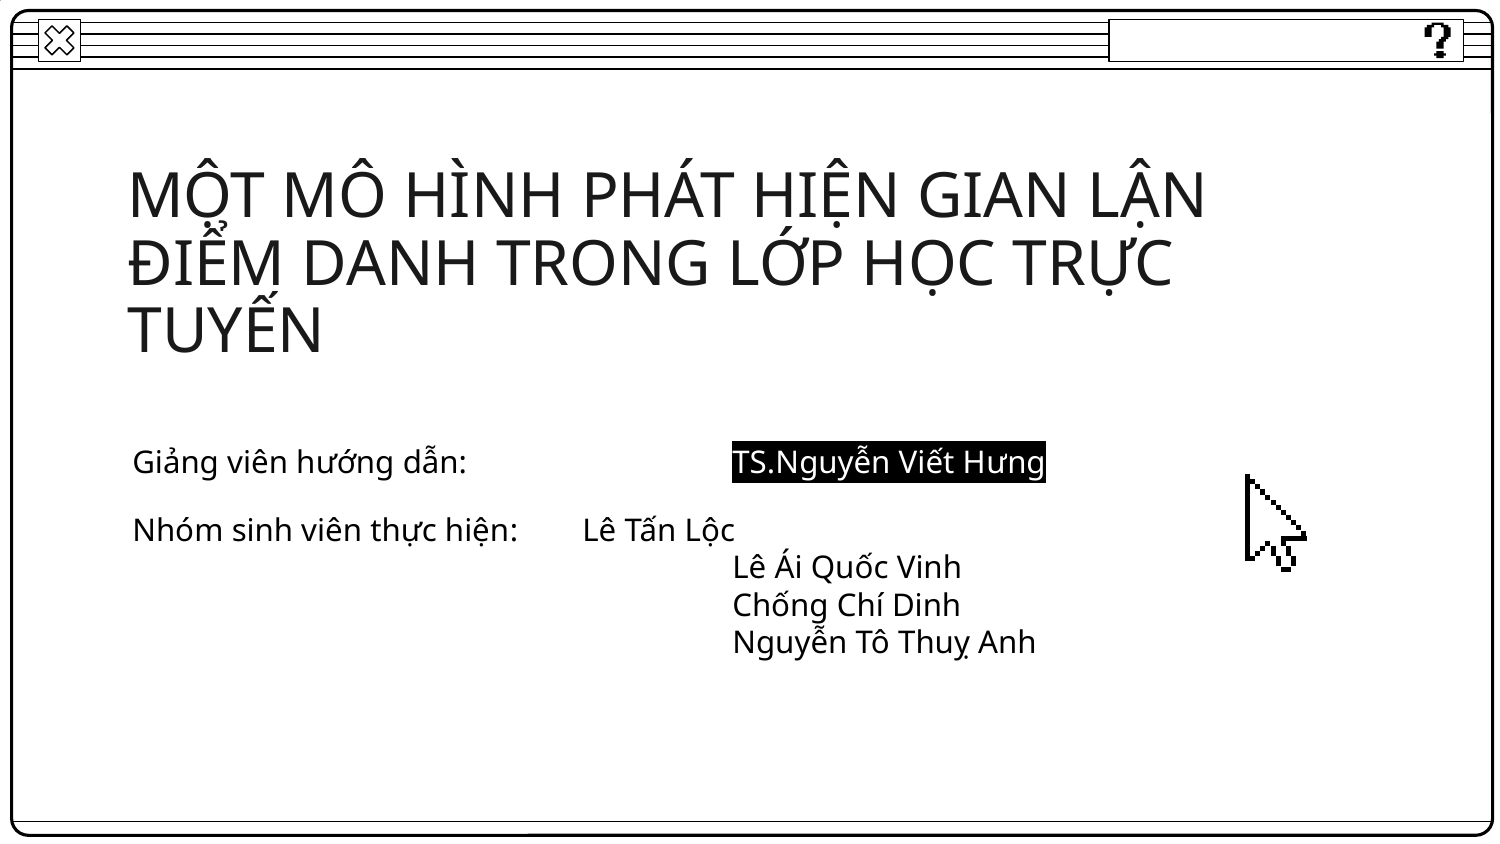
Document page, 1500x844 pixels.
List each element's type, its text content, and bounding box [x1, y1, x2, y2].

subtitle Giảng viên hướng dẫn: TS.Nguyễn Viết Hưng [117, 440, 1383, 482]
text_box Nhóm sinh viên thực hiện: Lê Tấn Lộc Lê Ái Quốc Vinh Chống Chí Dinh Nguyễn Tô Thuỵ Anh [117, 501, 1383, 669]
title MỘT MÔ HÌNH PHÁT HIỆN GIAN LẬN ĐIỂM DANH TRONG LỚP HỌC TRỰC TUYẾN [112, 177, 1378, 353]
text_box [1244, 473, 1307, 573]
